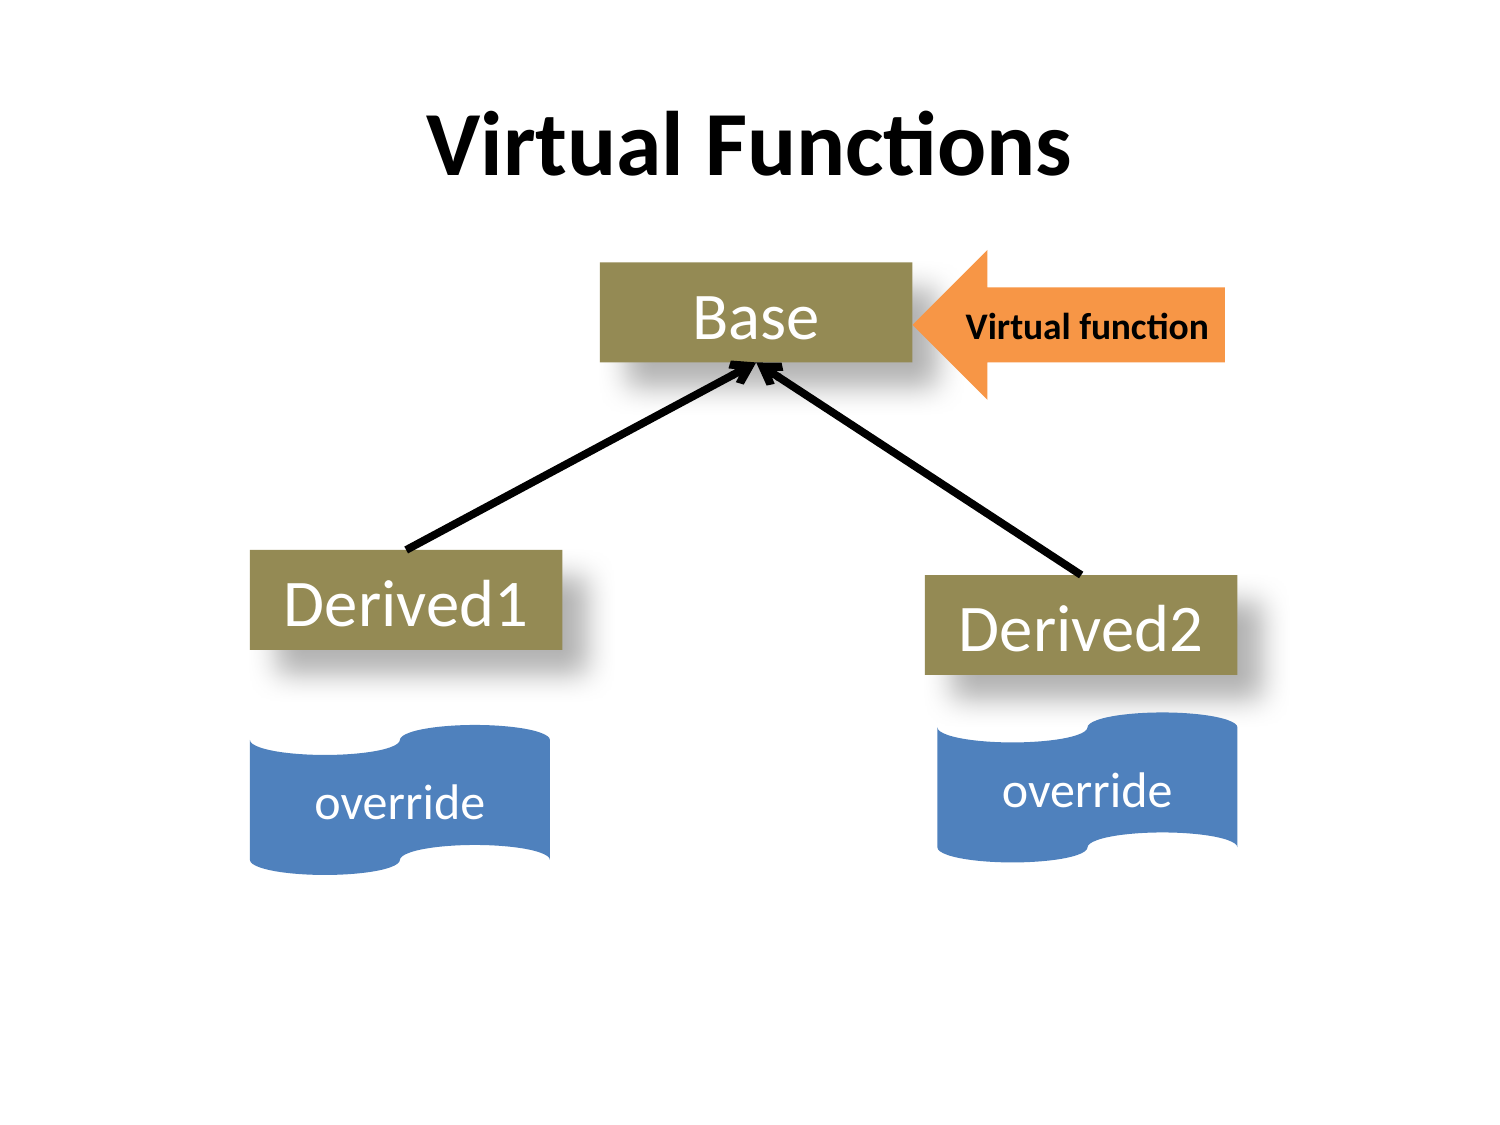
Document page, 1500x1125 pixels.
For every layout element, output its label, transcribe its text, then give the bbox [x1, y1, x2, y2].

text_box override [935, 710, 1240, 865]
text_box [487, 281, 676, 632]
text_box override [247, 722, 553, 878]
text_box Derived2 [923, 573, 1239, 677]
title Virtual Functions [75, 45, 1425, 233]
text_box Base [598, 260, 914, 365]
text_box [812, 305, 1026, 632]
text_box Derived1 [248, 548, 564, 652]
text_box Virtual function [930, 247, 1228, 365]
